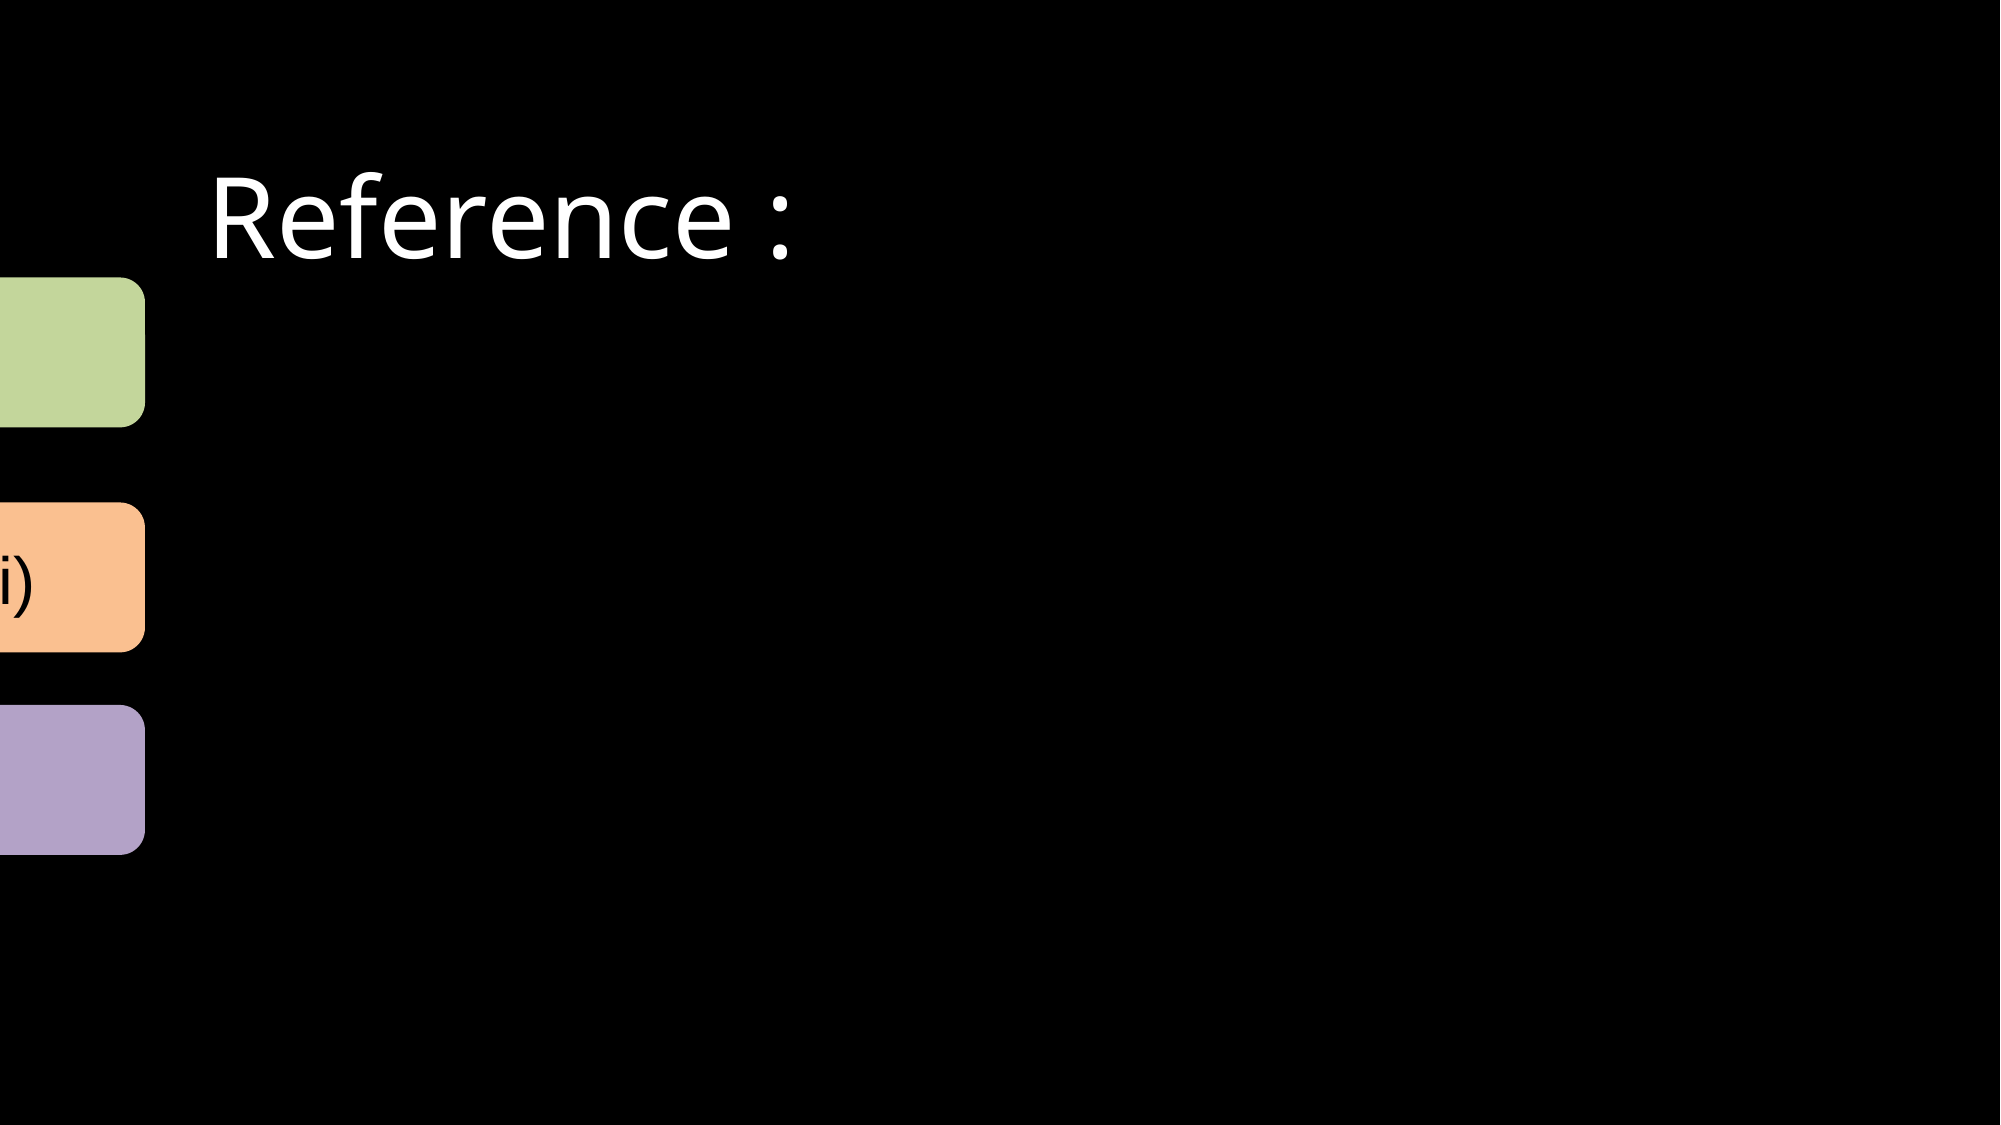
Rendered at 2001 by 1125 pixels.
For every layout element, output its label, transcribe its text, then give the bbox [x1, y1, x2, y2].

text_box [CricbuzzAPI](https://www.cricbuzz.com/api) [0, 500, 148, 655]
title Reference : [144, 52, 858, 375]
text_box Cricbuzz API Documentation [0, 275, 148, 430]
text_box [0, 0, 2000, 1125]
text_box Microsoft Power BI official Documentation. [0, 702, 148, 857]
